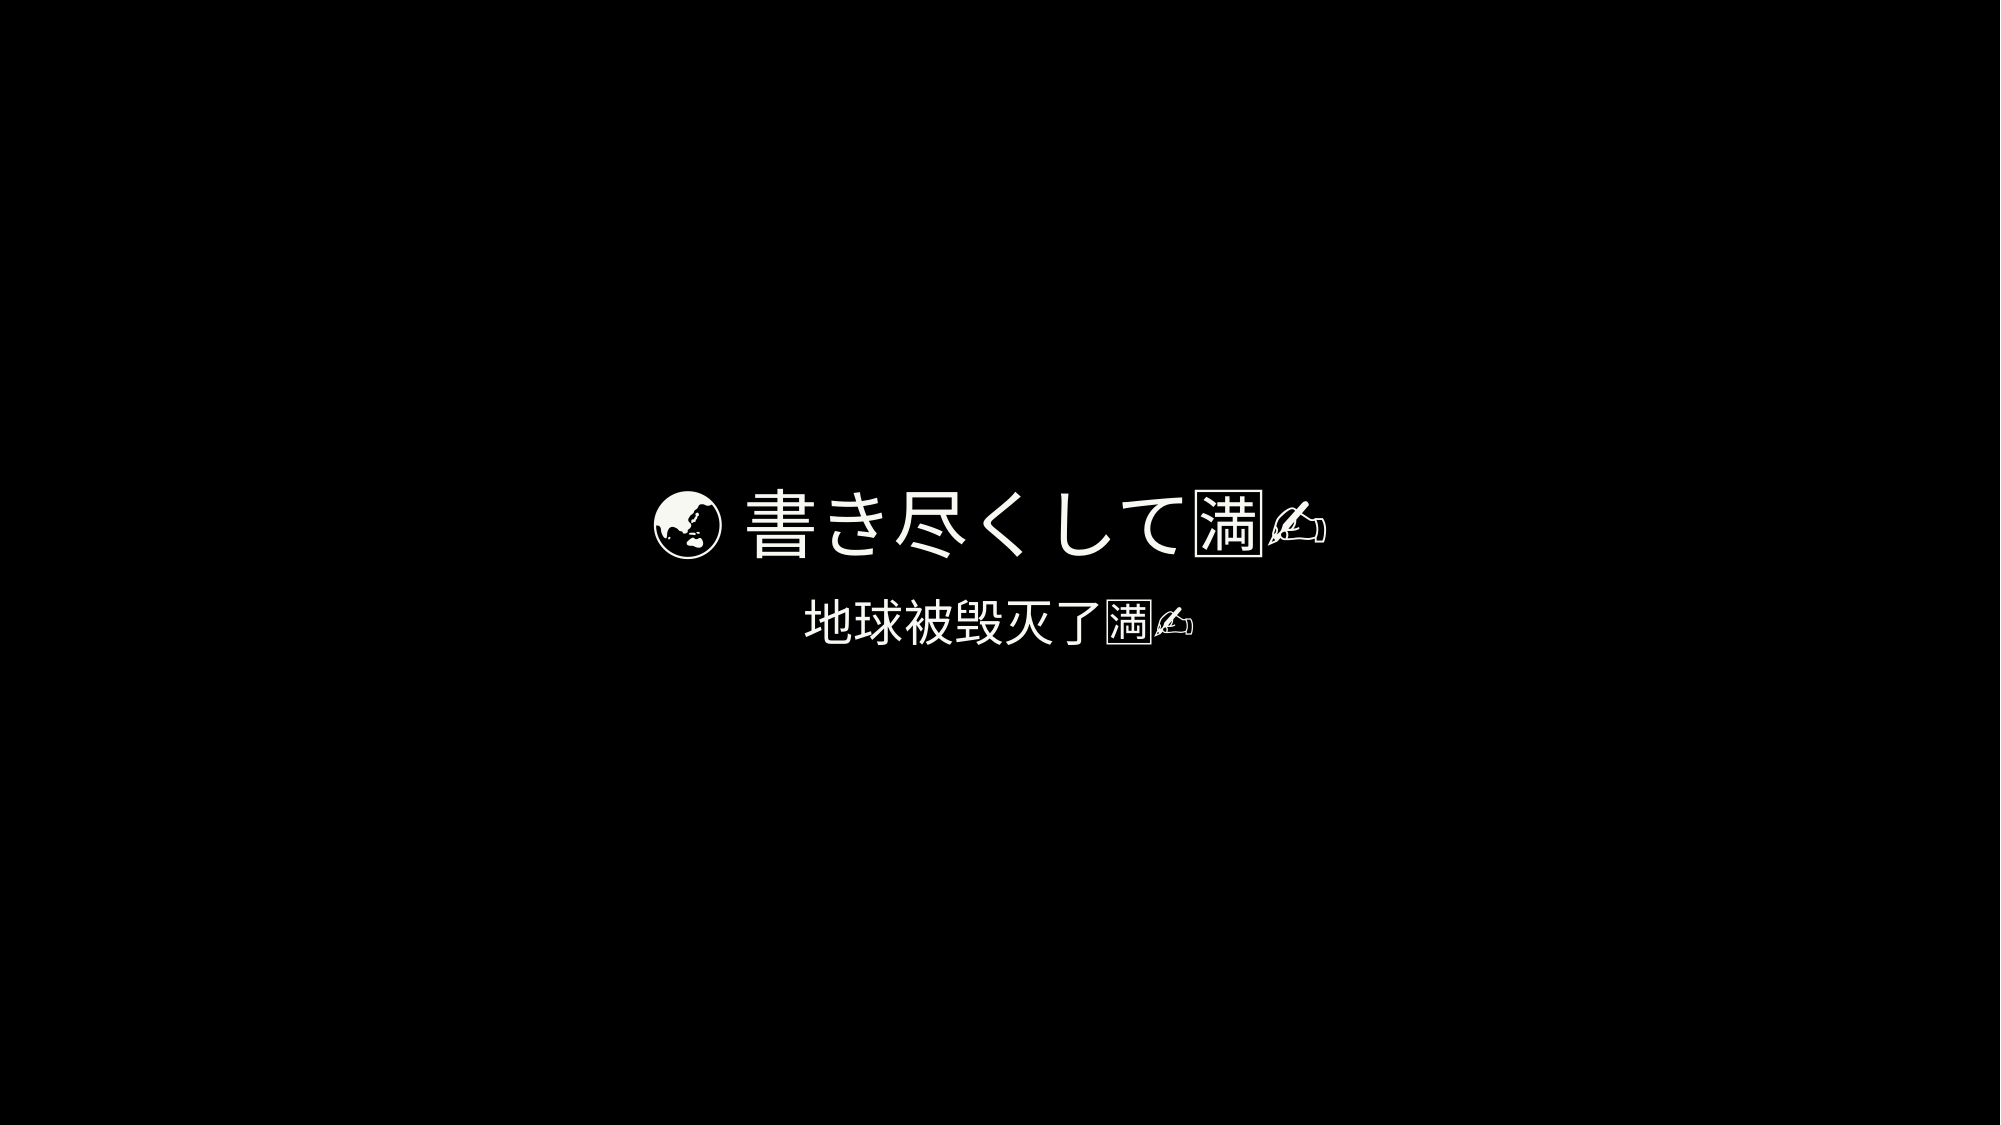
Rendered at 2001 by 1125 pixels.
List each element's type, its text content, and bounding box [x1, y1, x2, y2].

subtitle 地球被毁灭了🈵✍ [249, 590, 1750, 863]
title 🌏書き尽くして🈵✍ [166, 184, 1814, 576]
